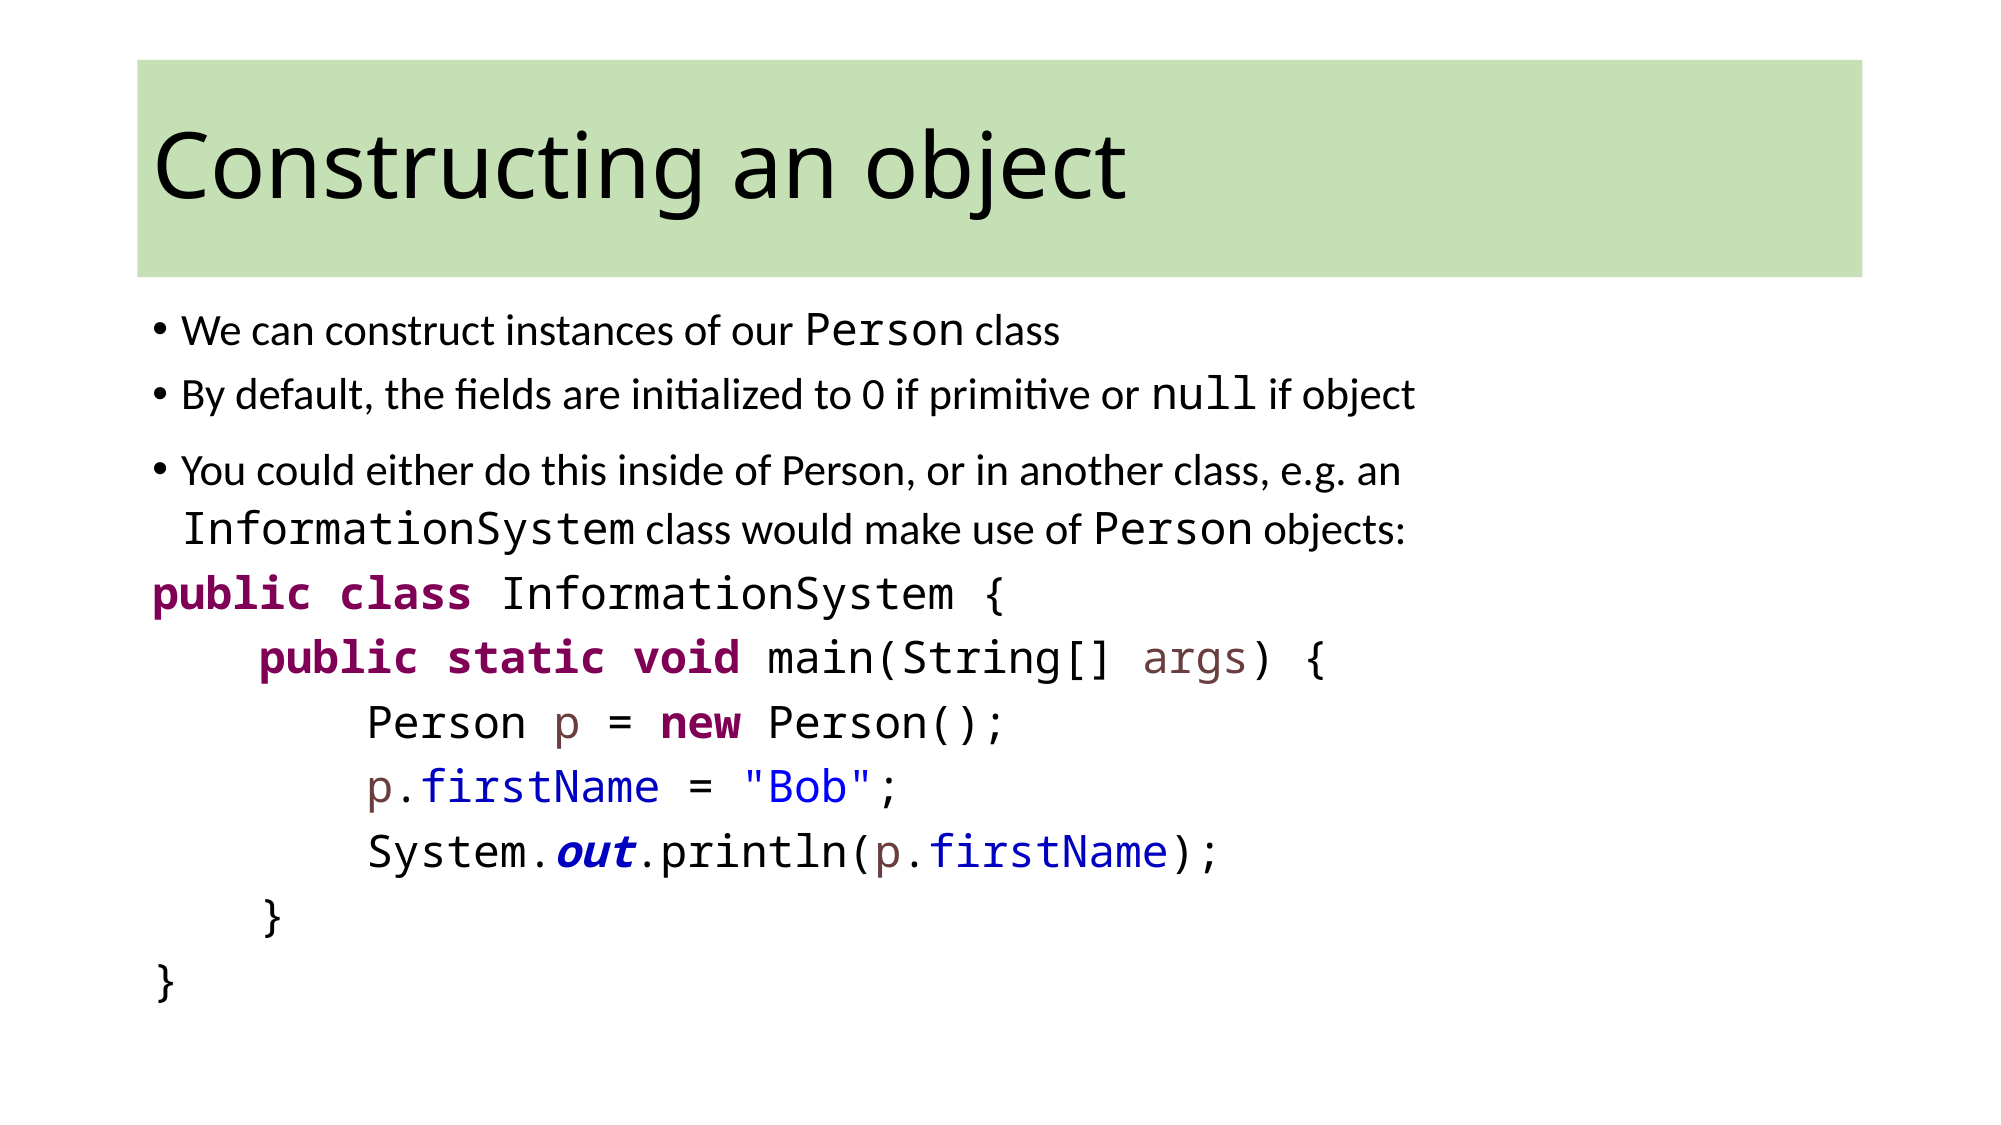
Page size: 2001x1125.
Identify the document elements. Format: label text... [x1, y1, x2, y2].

text_box Constructing an object [137, 59, 1863, 278]
text_box We can construct instances of our Person class By default, the fields are initialized to 0 if primitive or null if object You could either do this inside of Person, or in another class, e.g. an InformationSystem class would make use of Person objects: public class InformationSystem { public static void main(String[] args) { Person p = new Person(); p.firstName = "Bob"; System.out.println(p.firstName); } } [137, 299, 1863, 1014]
